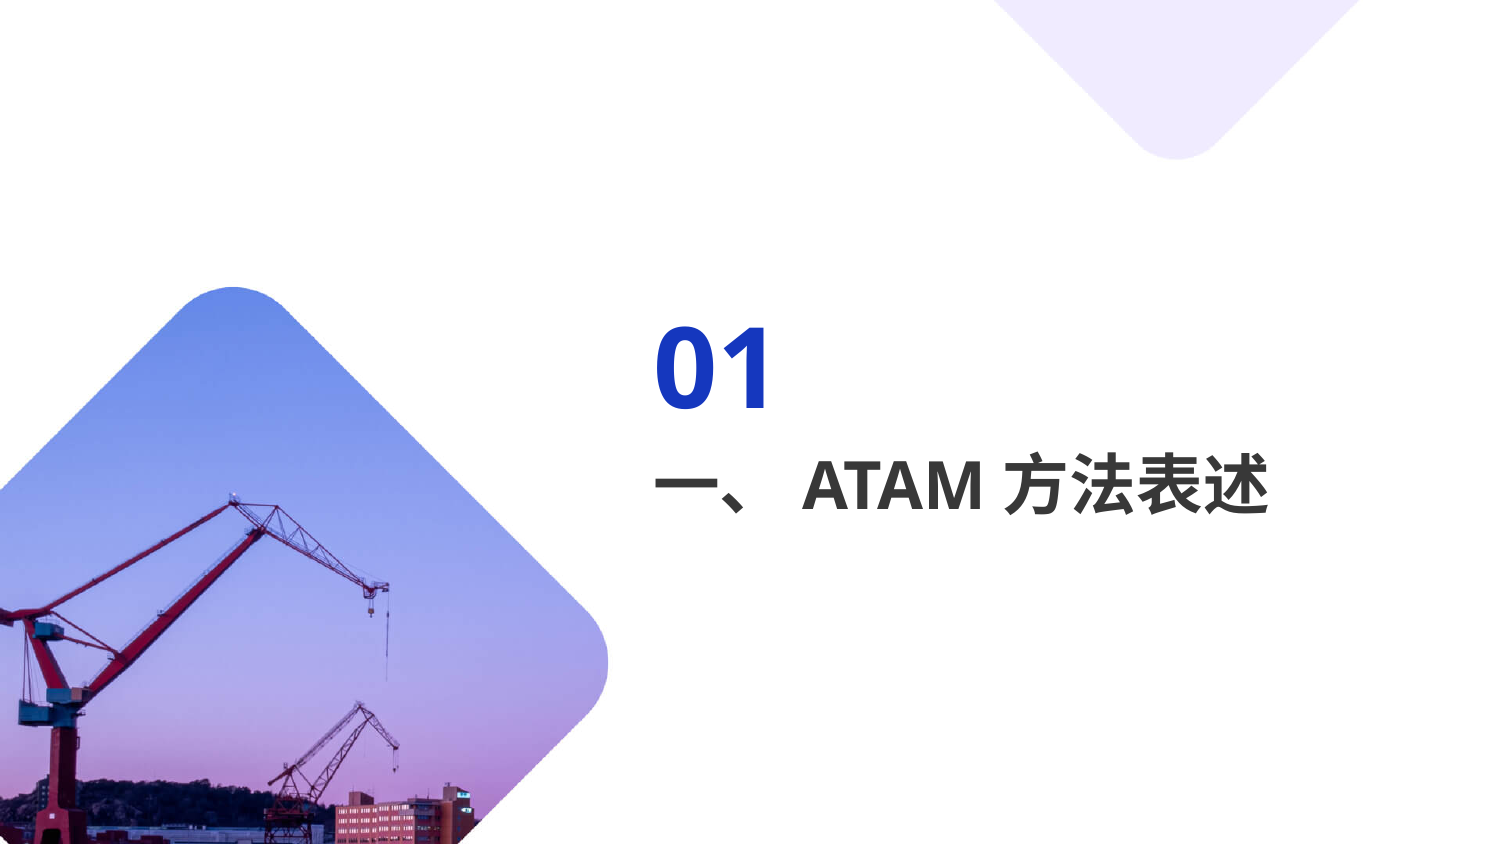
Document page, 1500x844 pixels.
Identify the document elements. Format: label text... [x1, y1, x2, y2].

text_box 01 [638, 261, 877, 435]
picture [0, 0, 1500, 844]
text_box 一、ATAM方法表述 [638, 435, 1476, 582]
